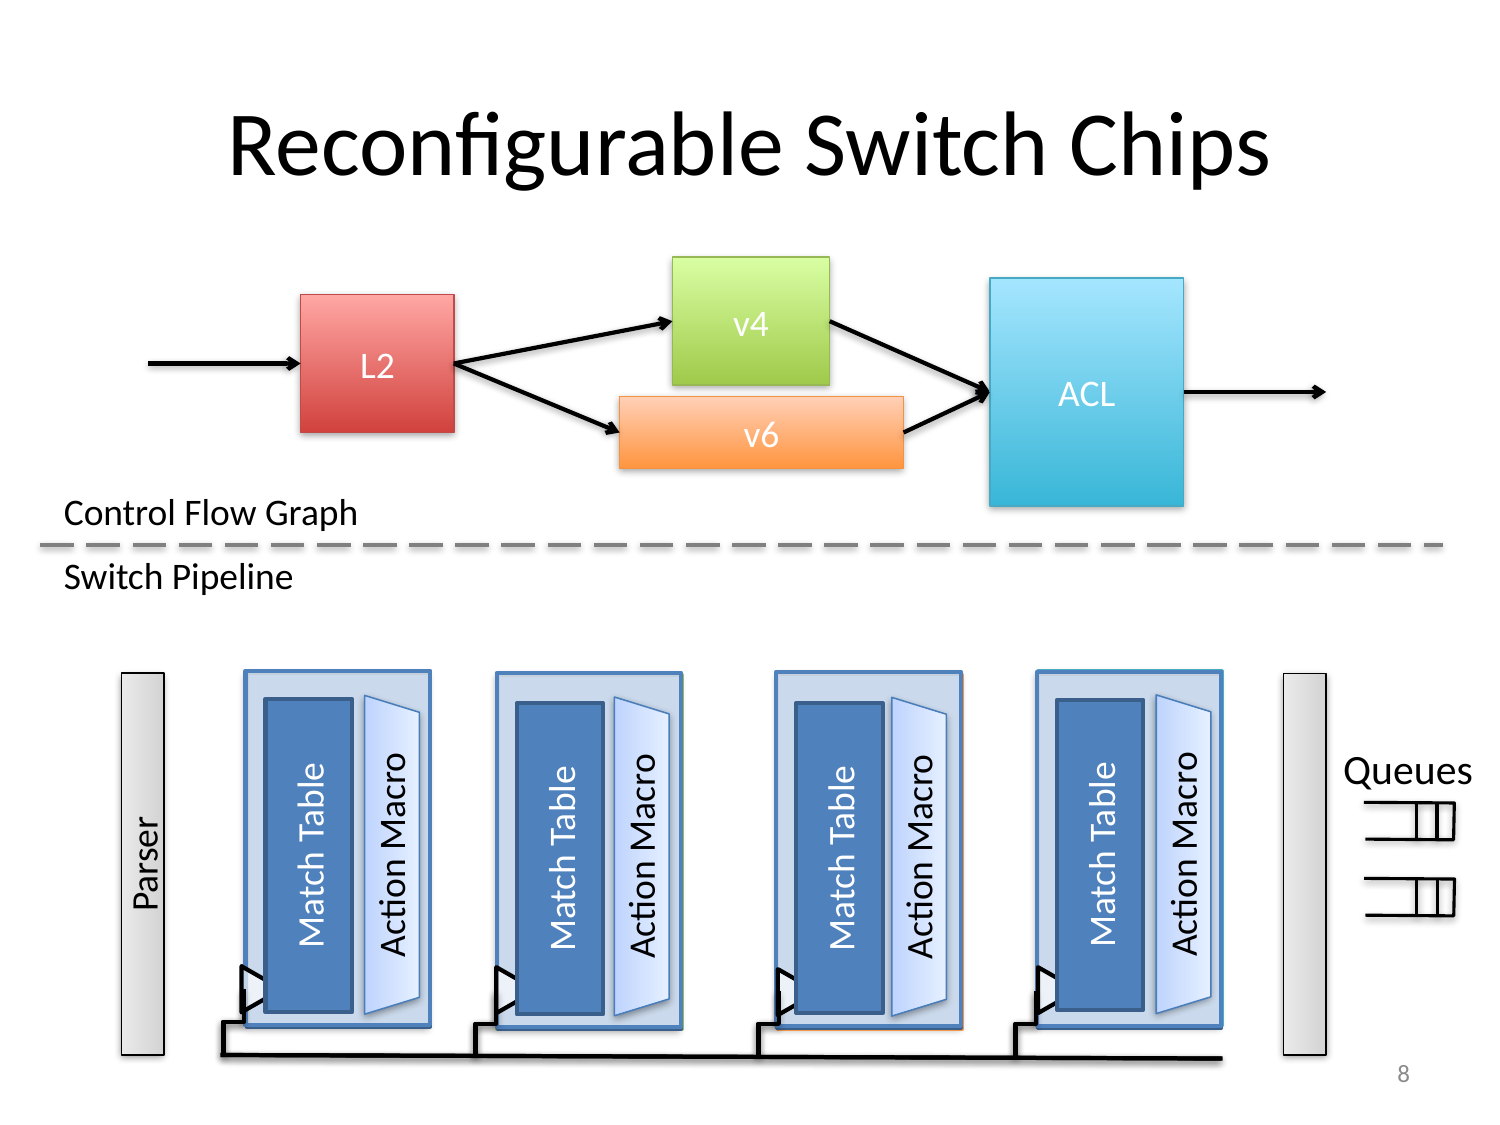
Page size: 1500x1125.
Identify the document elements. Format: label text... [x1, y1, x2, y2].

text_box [220, 965, 1222, 1059]
text_box [1283, 673, 1327, 1042]
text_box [1151, 694, 1213, 1014]
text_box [1347, 732, 1469, 917]
text_box ACL [989, 277, 1184, 478]
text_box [1036, 671, 1222, 965]
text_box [39, 479, 1444, 605]
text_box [453, 320, 673, 364]
title Reconfigurable Switch Chips [75, 45, 1425, 233]
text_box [453, 363, 620, 433]
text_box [609, 696, 671, 1016]
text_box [776, 671, 961, 964]
text_box L2 [300, 294, 455, 433]
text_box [245, 670, 431, 964]
text_box v4 [672, 256, 830, 386]
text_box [887, 697, 949, 1017]
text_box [496, 672, 682, 964]
text_box Parser [121, 672, 165, 1056]
slide_number 8 [1074, 1042, 1425, 1103]
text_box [360, 695, 422, 1015]
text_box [829, 320, 991, 393]
text_box v6 [619, 396, 904, 469]
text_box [903, 391, 991, 433]
